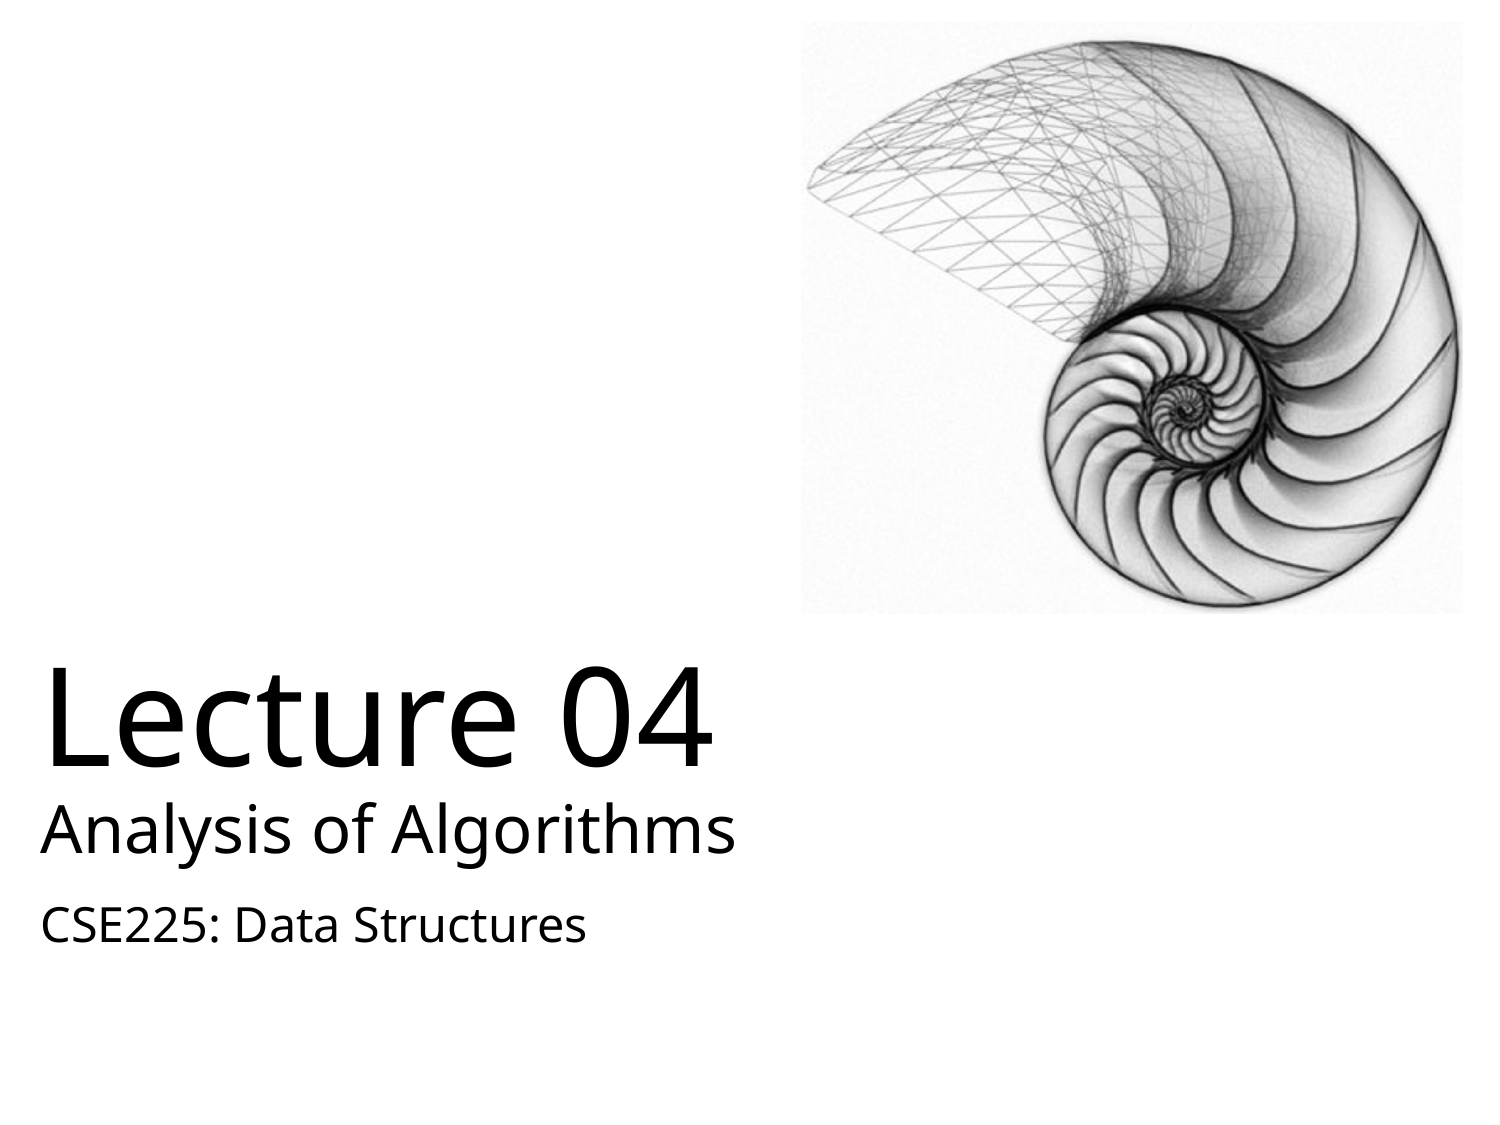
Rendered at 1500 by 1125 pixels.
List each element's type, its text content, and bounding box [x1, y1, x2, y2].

subtitle CSE225: Data Structures [25, 892, 740, 961]
picture [802, 23, 1462, 614]
title Lecture 04 Analysis of Algorithms [25, 484, 1301, 876]
